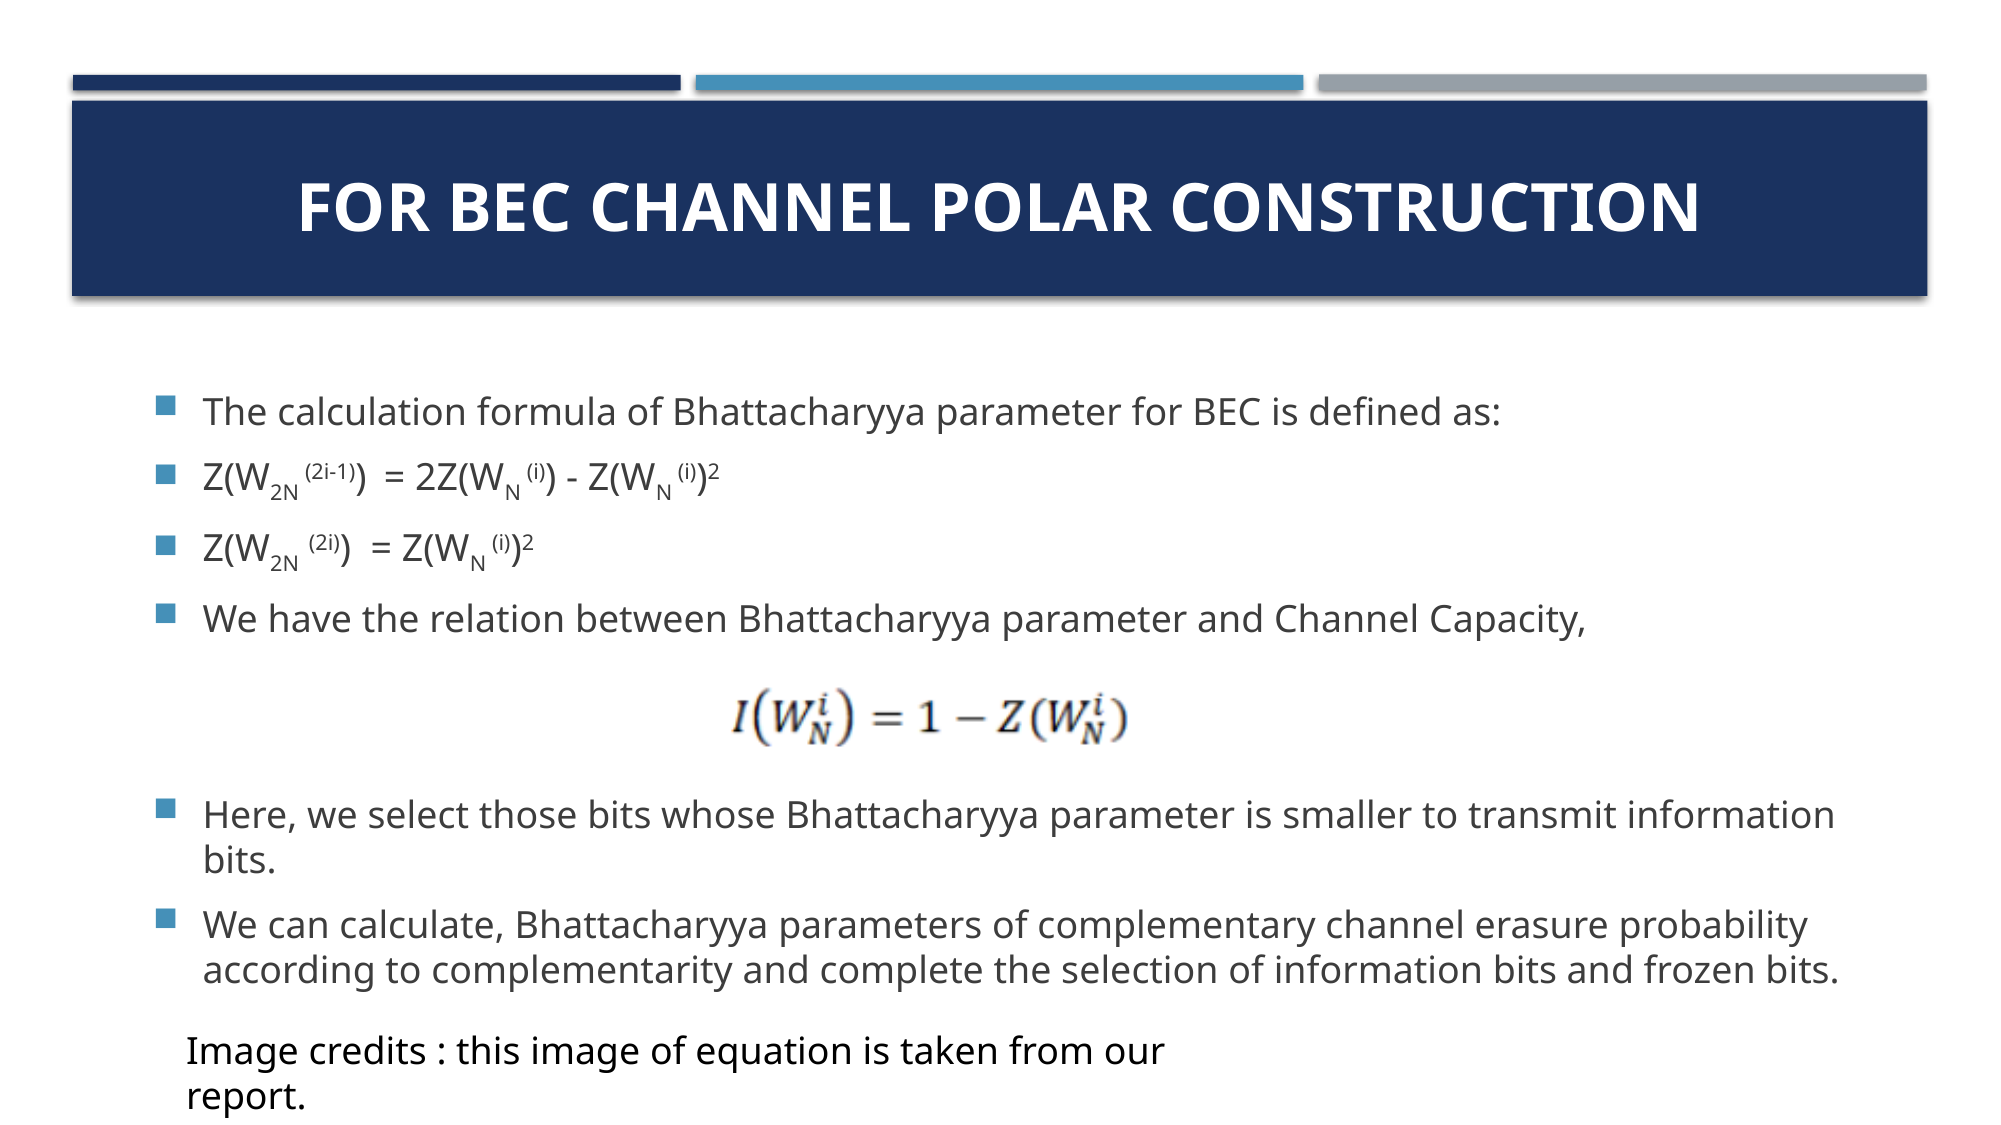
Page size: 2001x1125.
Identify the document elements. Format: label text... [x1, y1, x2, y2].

picture [677, 654, 1168, 775]
list The calculation formula of Bhattacharyya parameter for BEC is defined as: Z(W2N (2i-1)) = 2Z(WN (i)) - Z(WN (i))2 Z(W2N (2i)) = Z(WN (i))2 We have the relation between Bhattacharyya parameter and Channel Capacity, Here, we select those bits whose Bhattacharyya parameter is smaller to transmit information bits. We can calculate, Bhattacharyya parameters of complementary channel erasure probability according to complementarity and complete the selection of information bits and frozen bits. [137, 380, 1863, 1084]
text_box Image credits : this image of equation is taken from our report. [171, 1019, 1185, 1125]
title For BEC Channel Polar Construction [137, 59, 1863, 323]
